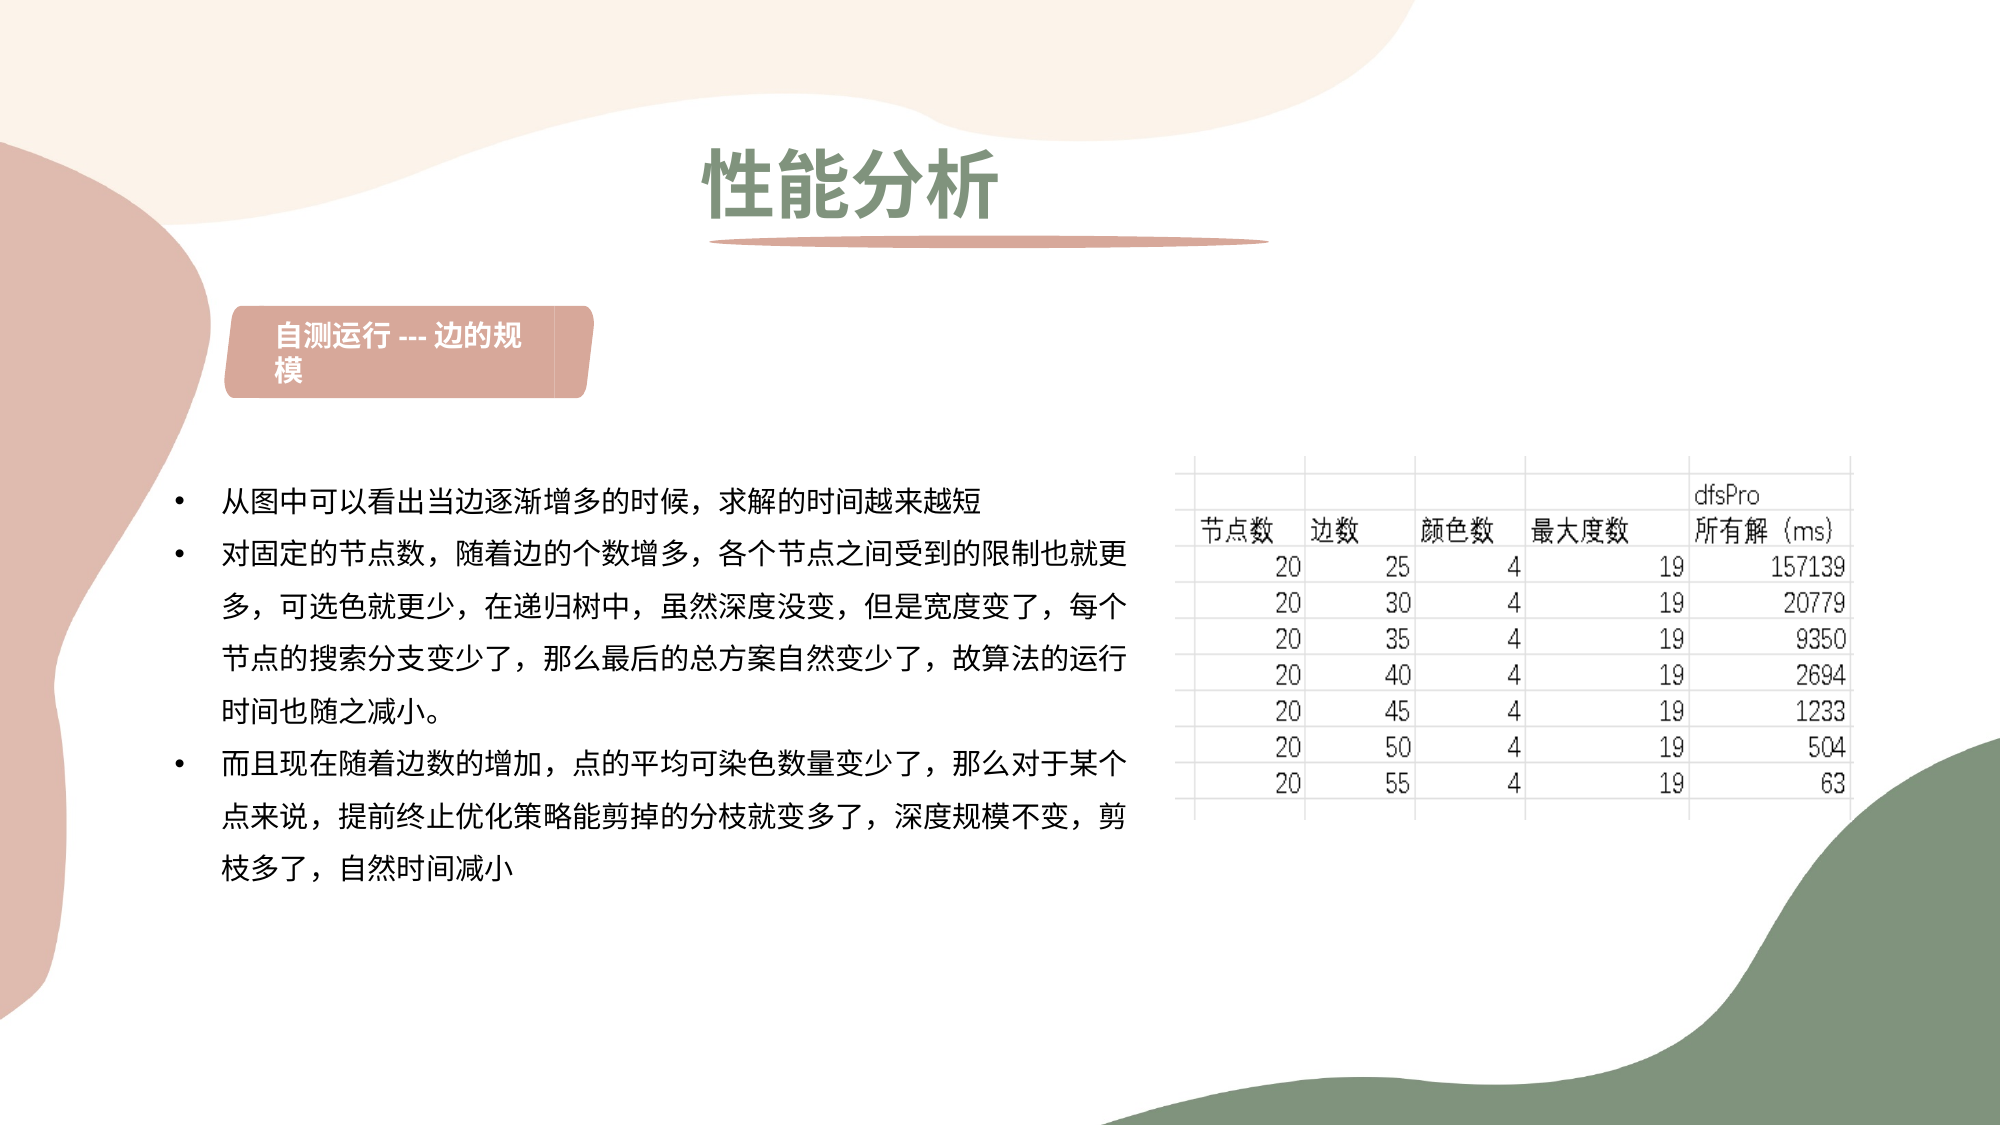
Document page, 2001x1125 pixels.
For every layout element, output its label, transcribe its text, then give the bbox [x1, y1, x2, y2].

text_box 从图中可以看出当边逐渐增多的时候，求解的时间越来越短 对固定的节点数，随着边的个数增多，各个节点之间受到的限制也就更多，可选色就更少，在递归树中，虽然深度没变，但是宽度变了，每个节点的搜索分支变少了，那么最后的总方案自然变少了，故算法的运行时间也随之减小。 而且现在随着边数的增加，点的平均可染色数量变少了，那么对于某个点来说，提前终止优化策略能剪掉的分枝就变多了，深度规模不变，剪枝多了，自然时间减小 [159, 458, 1161, 893]
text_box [685, 129, 1293, 249]
picture [0, 0, 2000, 1125]
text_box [224, 305, 595, 399]
